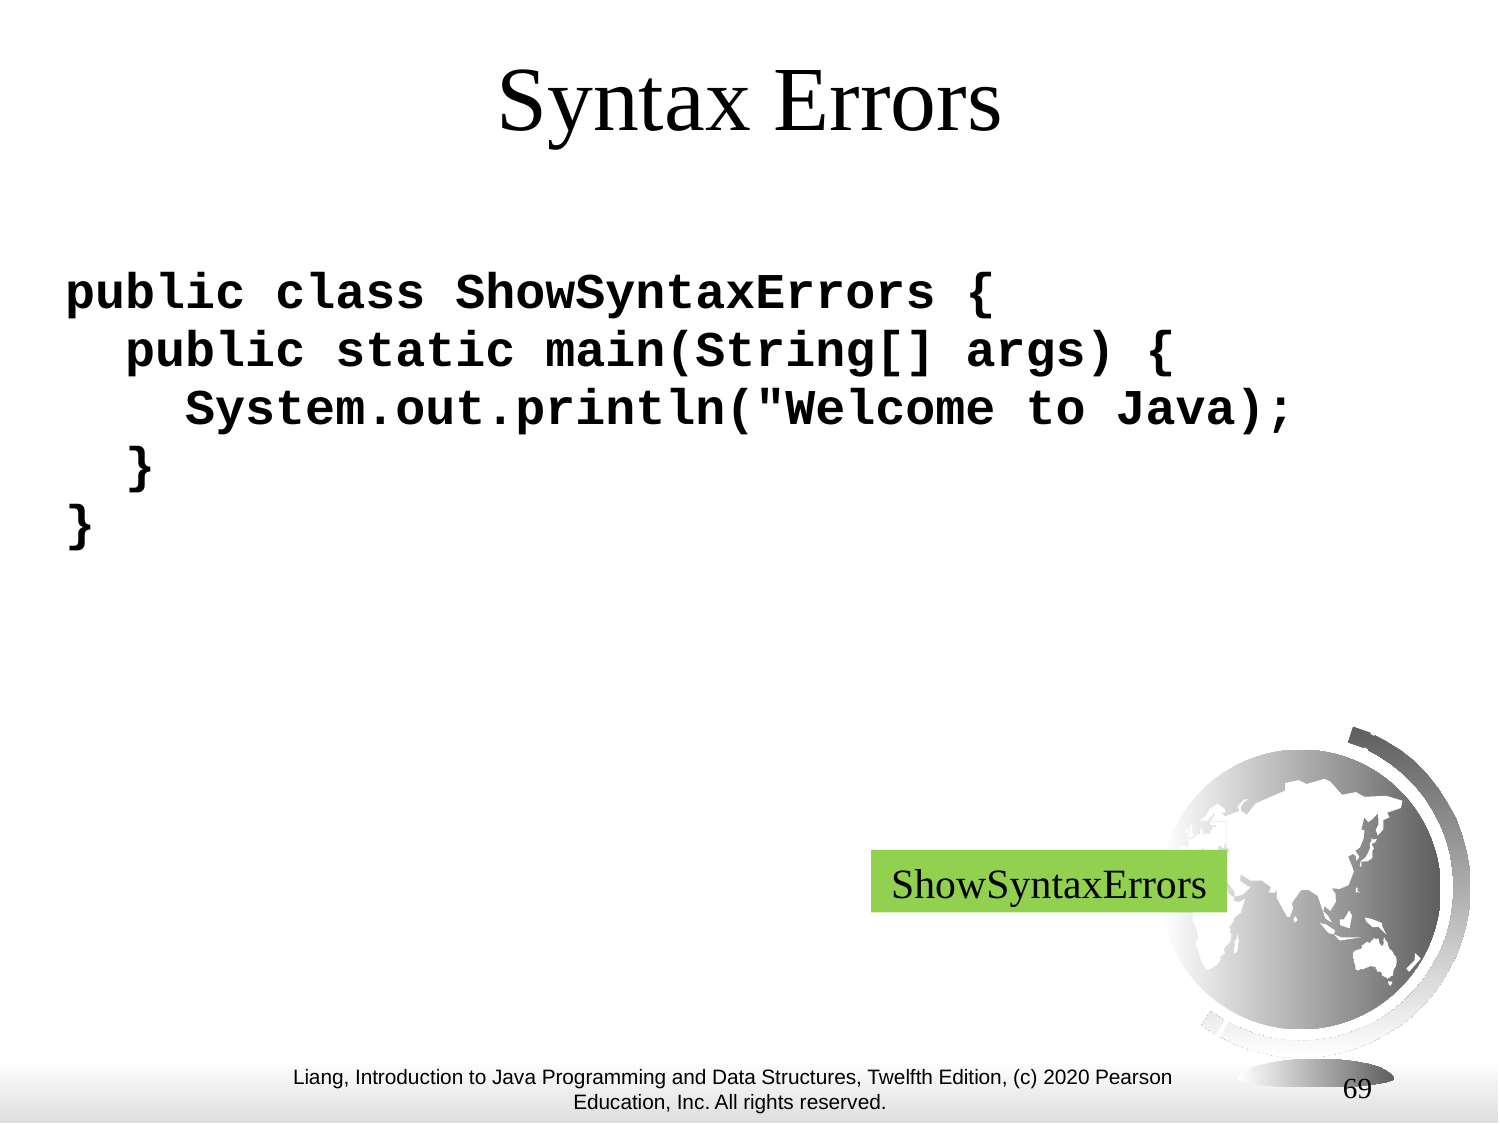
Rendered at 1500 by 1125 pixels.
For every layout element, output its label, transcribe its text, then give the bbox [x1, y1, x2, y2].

text_box ShowSyntaxErrors [871, 849, 1228, 913]
list public class ShowSyntaxErrors { public static main(String[] args) { System.out.println("Welcome to Java); } } [50, 262, 1438, 625]
title Syntax Errors [112, 37, 1388, 150]
slide_number 69 [1074, 1049, 1388, 1125]
